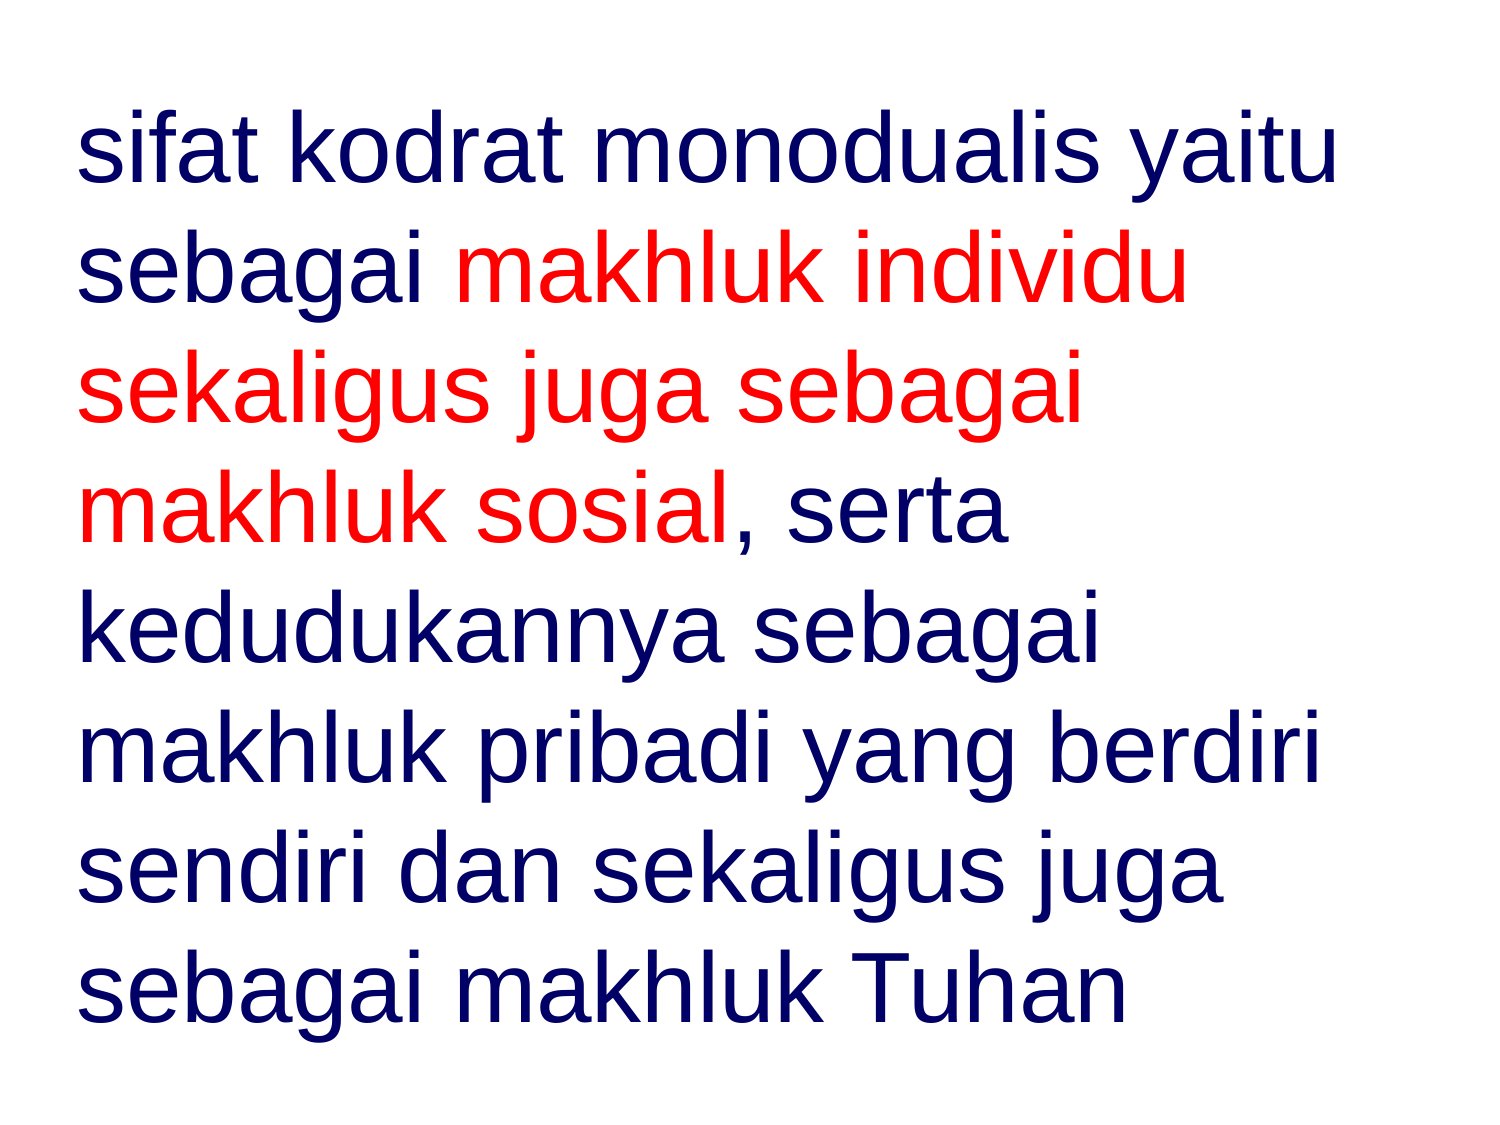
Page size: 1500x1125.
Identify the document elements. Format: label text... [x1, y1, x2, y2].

title sifat kodrat monodualis yaitu sebagai makhluk individu sekaligus juga sebagai makhluk sosial, serta kedudukannya sebagai makhluk pribadi yang berdiri sendiri dan sekaligus juga sebagai makhluk Tuhan [46, 46, 1444, 1079]
